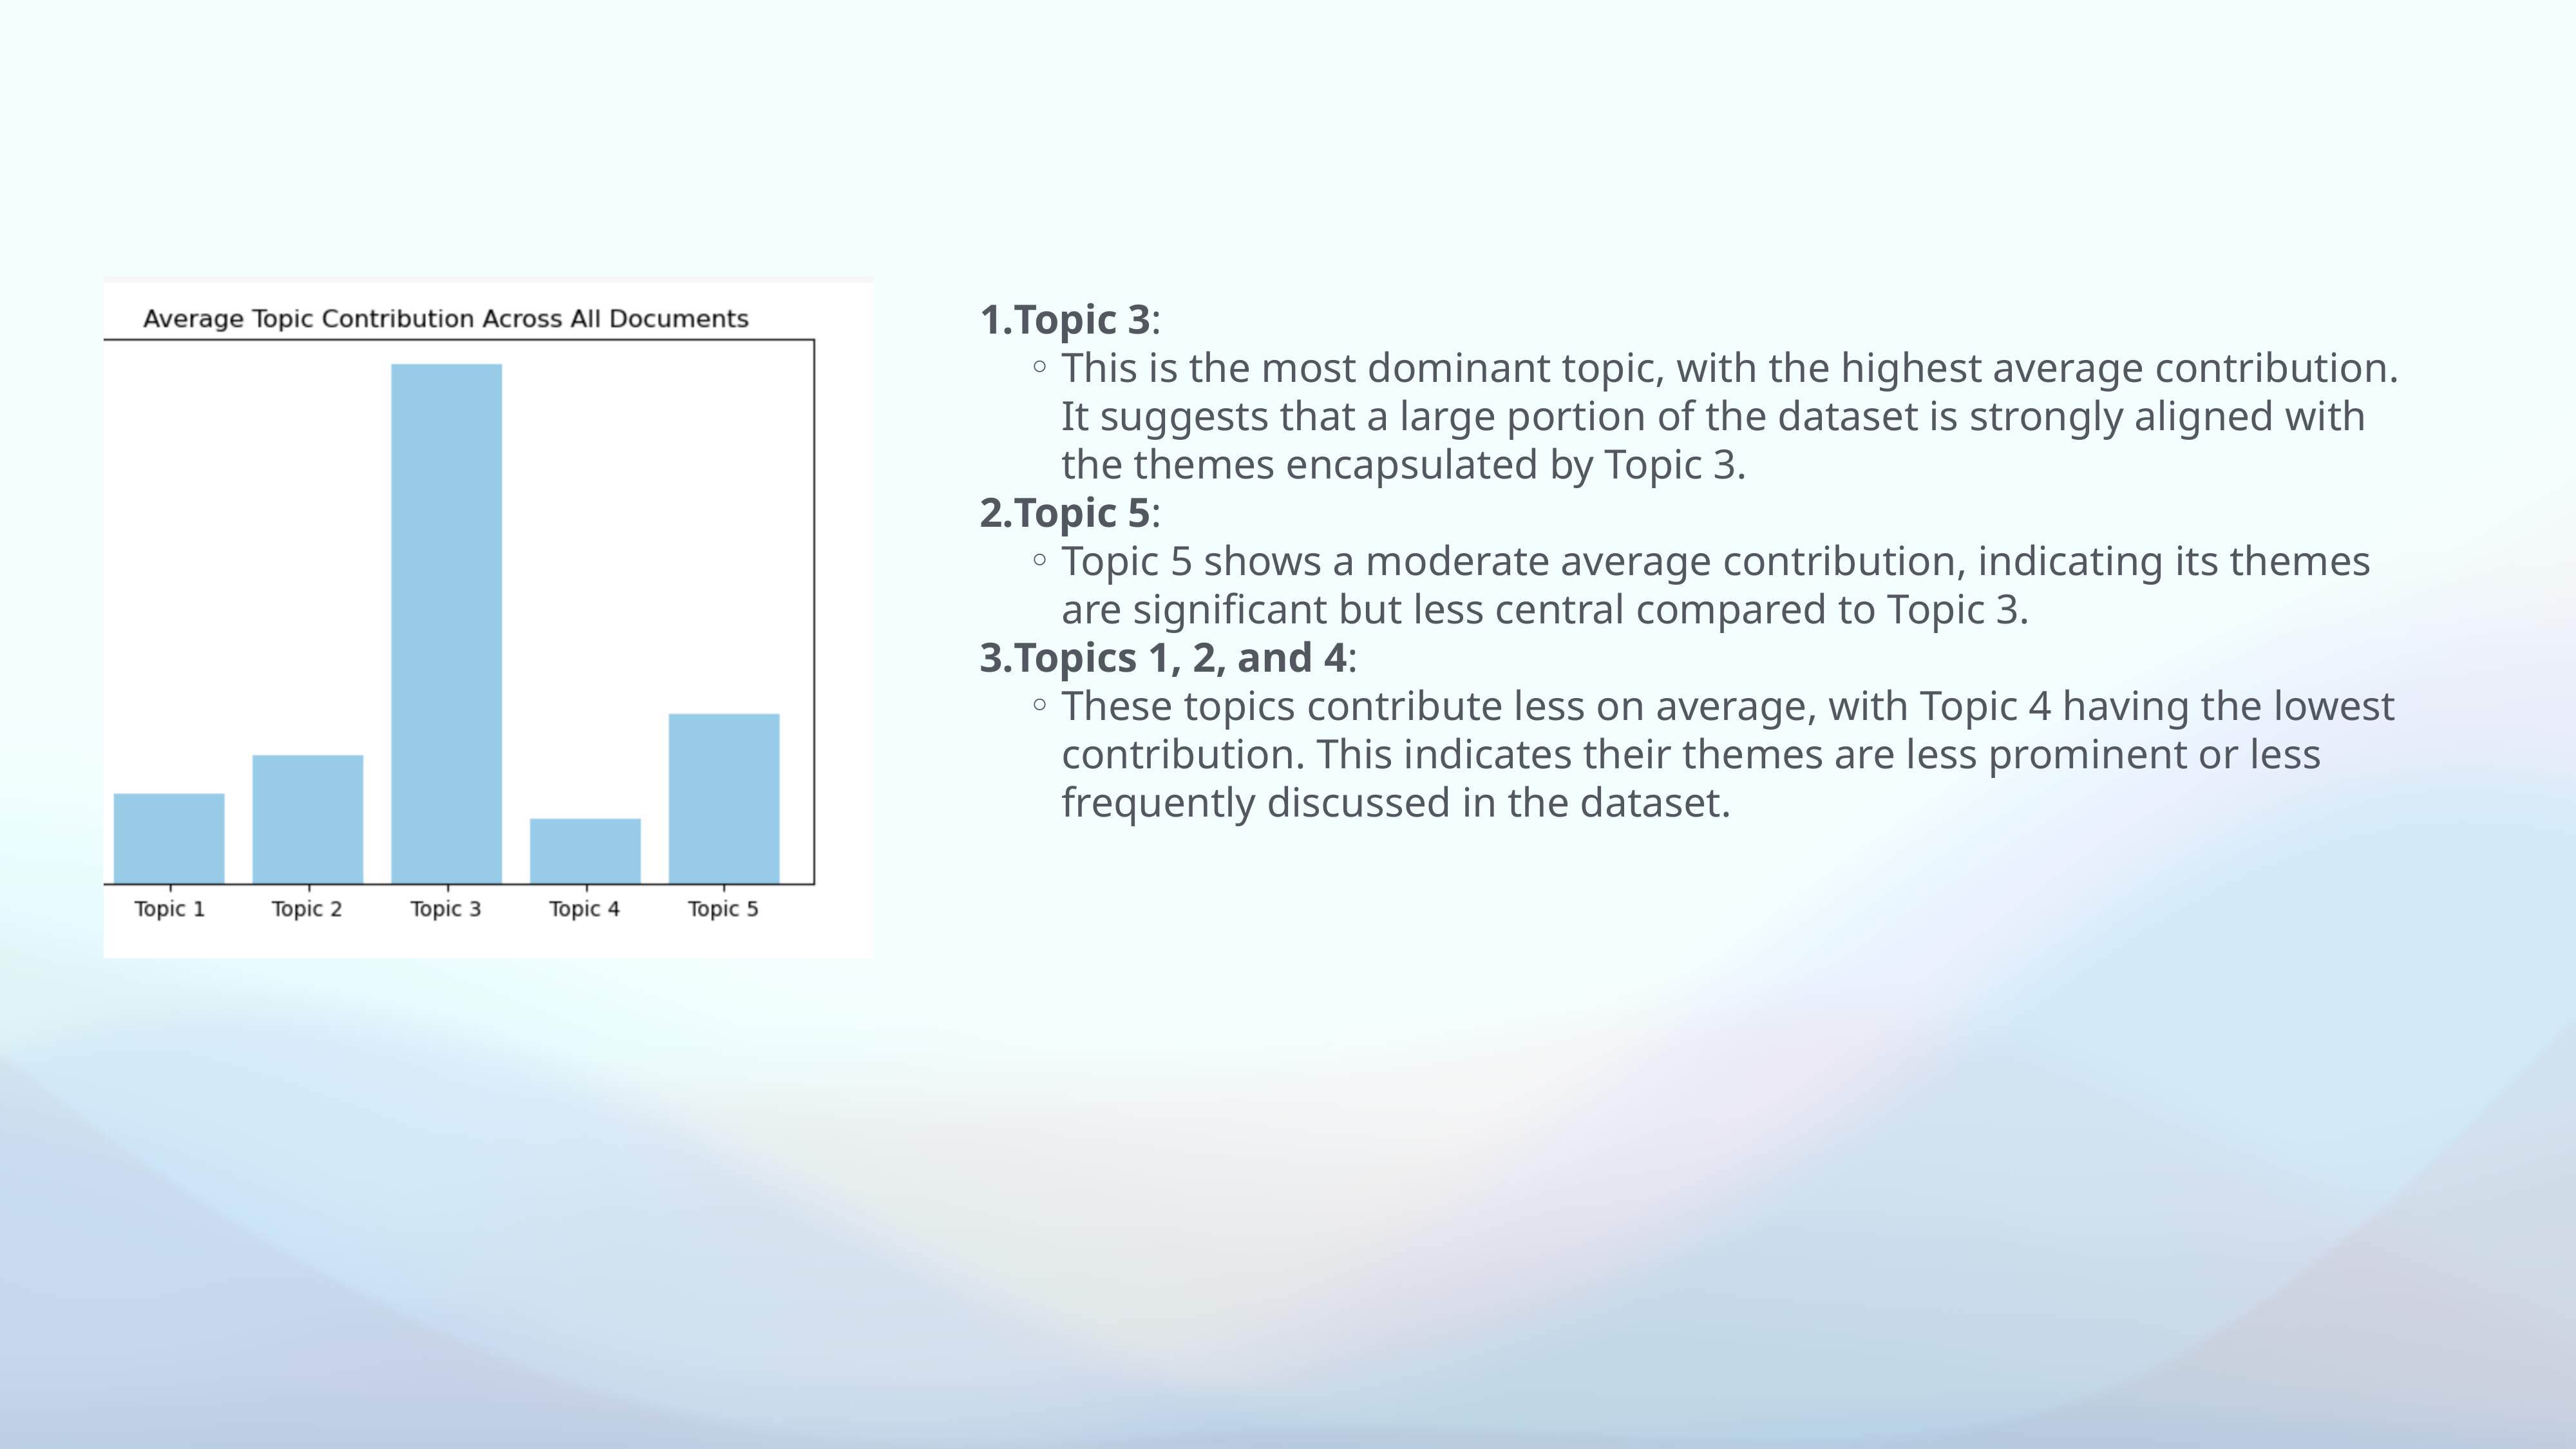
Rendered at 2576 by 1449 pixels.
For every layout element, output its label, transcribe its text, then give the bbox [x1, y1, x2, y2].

list Topic 3: This is the most dominant topic, with the highest average contribution. It suggests that a large portion of the dataset is strongly aligned with the themes encapsulated by Topic 3. Topic 5: Topic 5 shows a moderate average contribution, indicating its themes are significant but less central compared to Topic 3. Topics 1, 2, and 4: These topics contribute less on average, with Topic 4 having the lowest contribution. This indicates their themes are less prominent or less frequently discussed in the dataset. [959, 288, 2435, 1161]
picture [0, 0, 2576, 1449]
